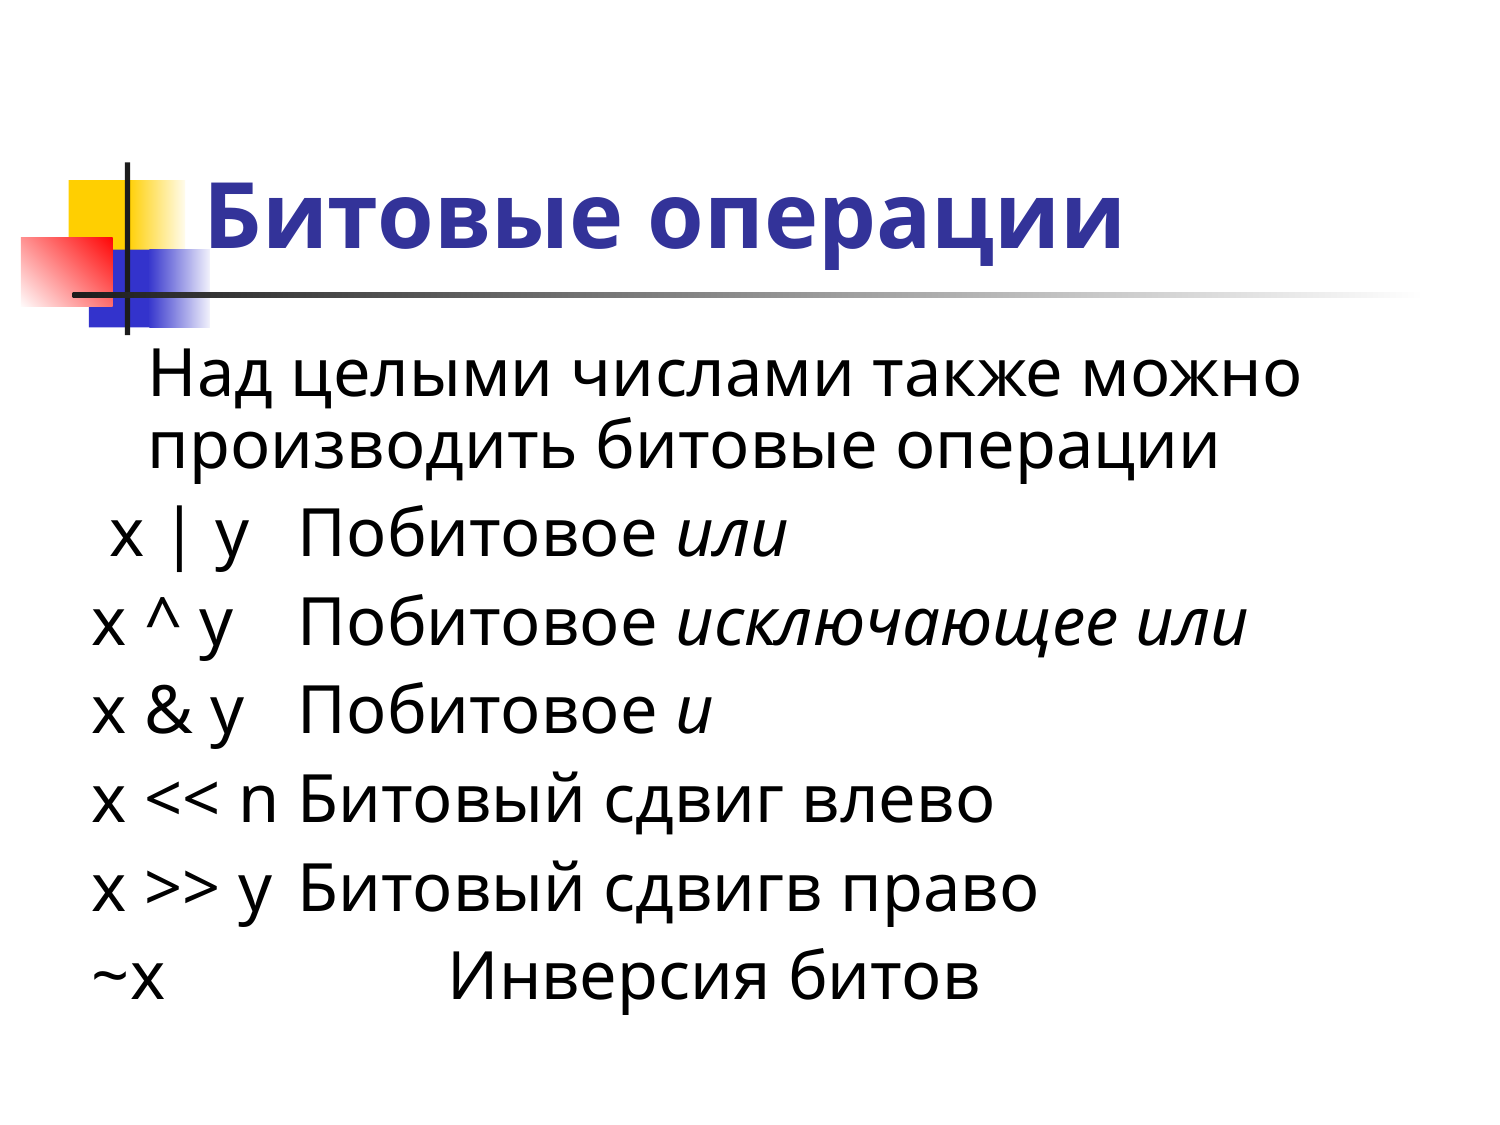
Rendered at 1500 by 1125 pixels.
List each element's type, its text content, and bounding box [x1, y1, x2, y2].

title Битовые операции [188, 35, 1468, 275]
list Над целыми числами также можно производить битовые операции x | y Побитовое или x ^ y Побитовое исключающее или x & y Побитовое и x << n Битовый сдвиг влево x >> y Битовый сдвигв право ~x Инверсия битов [76, 331, 1469, 1059]
